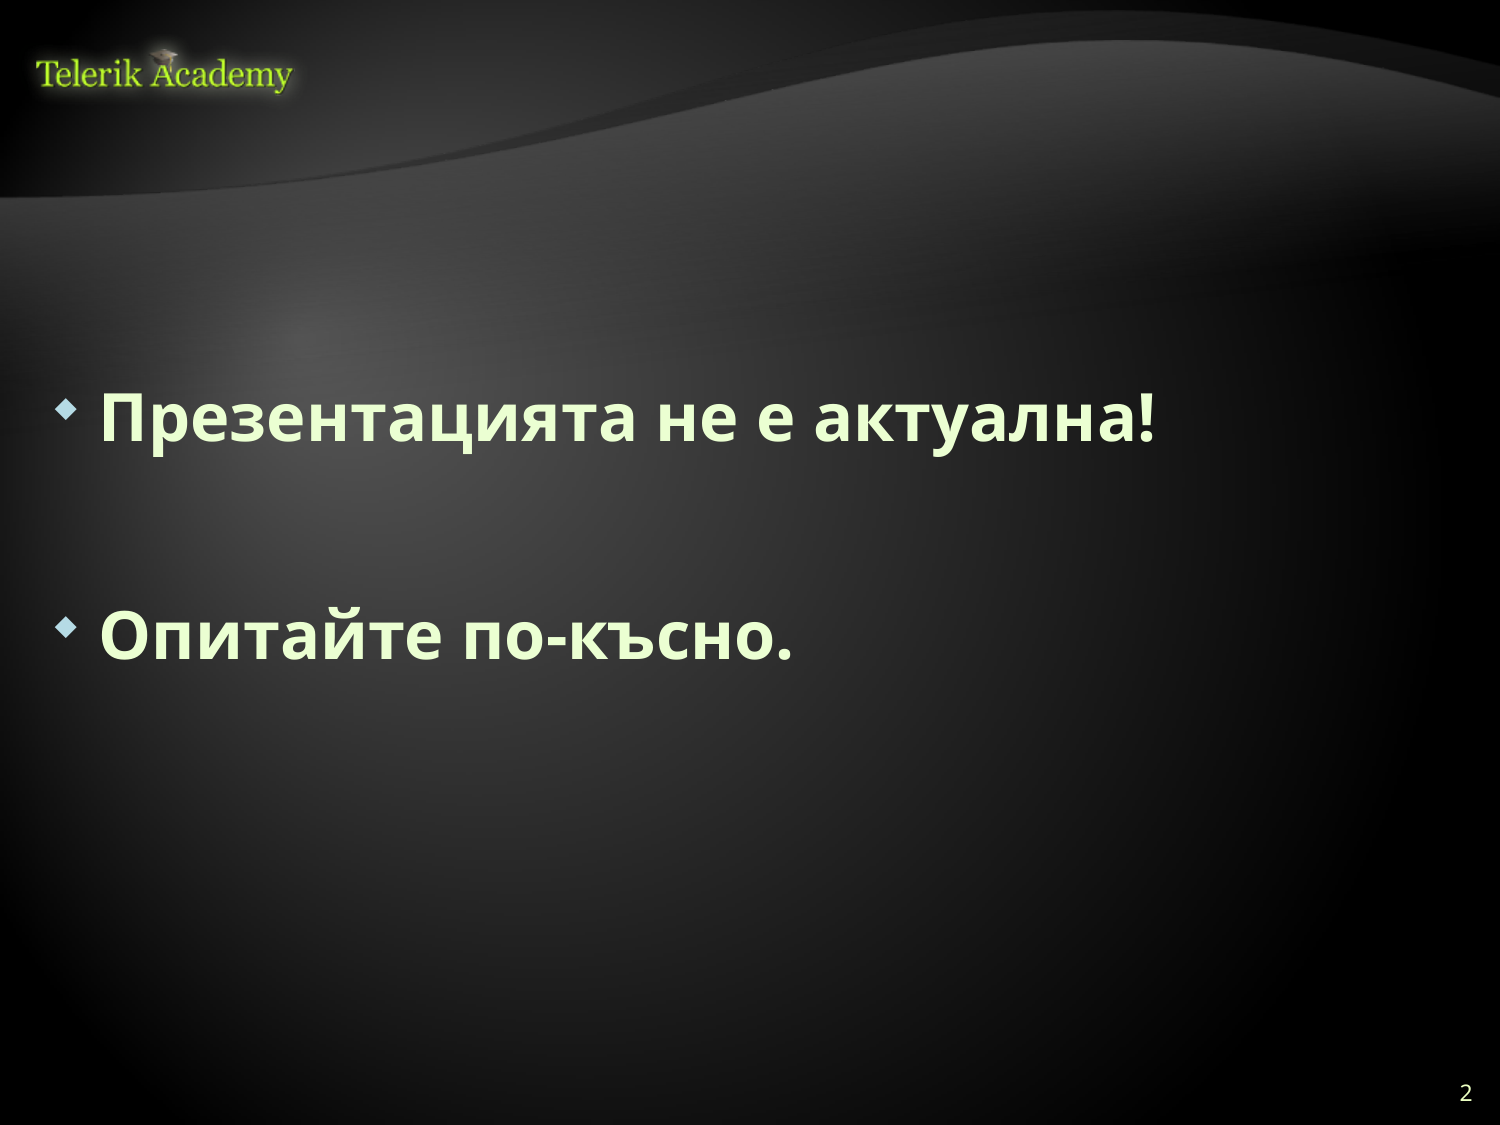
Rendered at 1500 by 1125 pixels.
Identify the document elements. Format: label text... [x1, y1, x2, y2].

list Презентацията не е актуална! Опитайте по-късно. [37, 149, 1463, 1100]
picture [0, 0, 1500, 1125]
slide_number 2 [1412, 1074, 1488, 1113]
